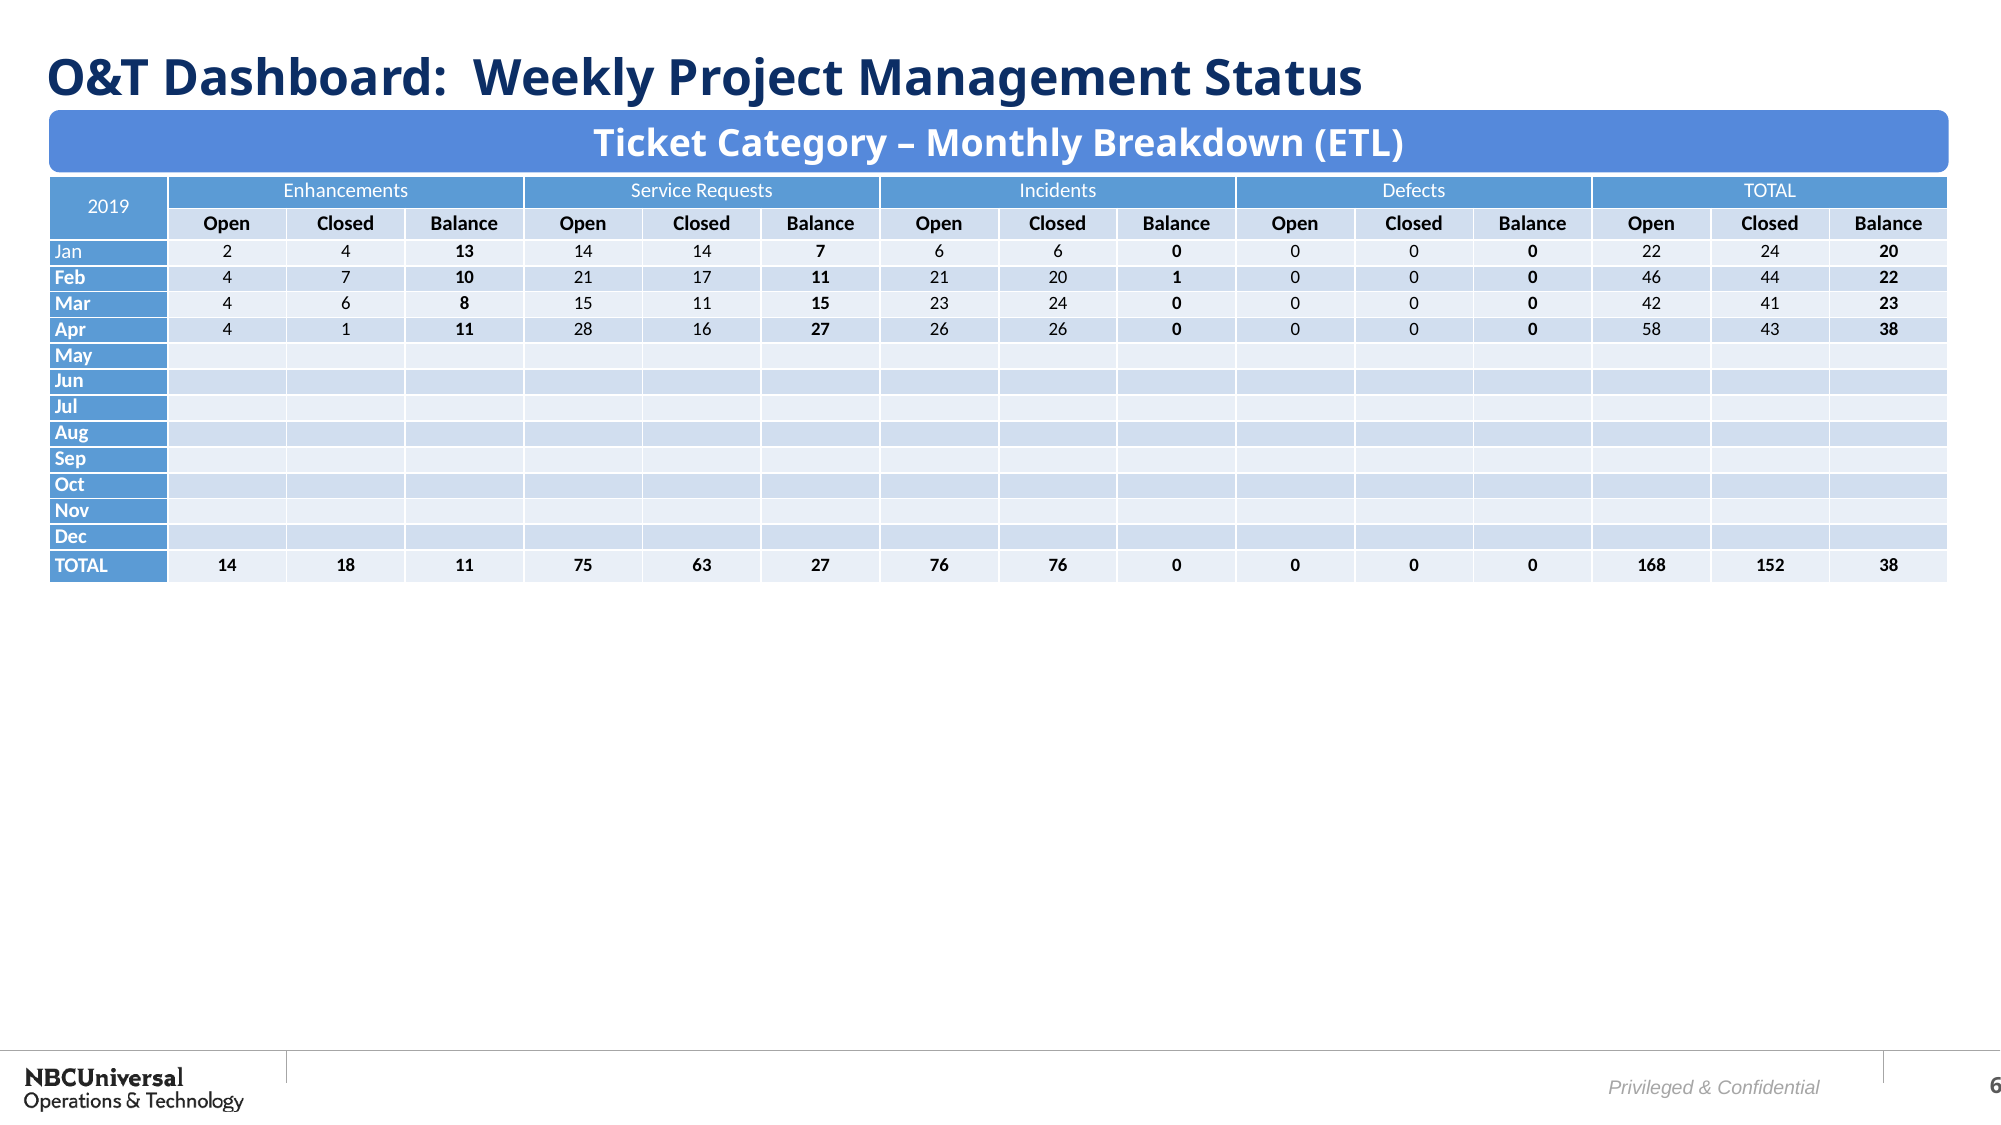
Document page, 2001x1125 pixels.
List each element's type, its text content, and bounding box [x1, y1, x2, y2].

table_cell [643, 370, 760, 394]
table_cell [1712, 525, 1829, 549]
table_cell Open [1593, 209, 1710, 239]
table_cell [762, 370, 879, 394]
text_box Ticket Category – Monthly Breakdown (ETL) [47, 109, 1950, 174]
table_cell 76 [881, 551, 998, 582]
table_cell [643, 396, 760, 420]
table_cell 0 [1356, 551, 1473, 582]
table_cell 24 [1712, 241, 1829, 265]
table_cell 0 [1237, 292, 1354, 317]
table_cell [1118, 525, 1235, 549]
table_cell [762, 448, 879, 472]
table_cell [1118, 499, 1235, 523]
table_cell Open [881, 209, 998, 239]
table_cell [525, 474, 642, 498]
table_cell [406, 474, 523, 498]
table_cell [406, 448, 523, 472]
table_cell [643, 344, 760, 368]
table_cell 0 [1474, 551, 1591, 582]
table_cell [643, 474, 760, 498]
table_cell [762, 344, 879, 368]
table_cell Closed [1356, 209, 1473, 239]
table_cell [1593, 344, 1710, 368]
table_cell 0 [1356, 267, 1473, 291]
table_cell [1830, 344, 1947, 368]
table_cell [1356, 422, 1473, 446]
table_cell [1830, 474, 1947, 498]
table_cell [881, 396, 998, 420]
table_cell 1 [1118, 267, 1235, 291]
table_cell [1593, 396, 1710, 420]
table_cell [1000, 396, 1116, 420]
table_cell [406, 422, 523, 446]
table_cell 0 [1118, 551, 1235, 582]
table_cell 38 [1830, 551, 1947, 582]
table_cell [881, 370, 998, 394]
table_header TOTAL [1593, 177, 1947, 208]
table_cell [1237, 525, 1354, 549]
table_cell Jun [50, 370, 167, 394]
table_cell 0 [1118, 292, 1235, 317]
table_cell [1356, 525, 1473, 549]
table_cell [1237, 474, 1354, 498]
table_cell Open [169, 209, 286, 239]
table_cell [1000, 448, 1116, 472]
table_cell [525, 396, 642, 420]
table_cell 0 [1237, 551, 1354, 582]
table_cell Sep [50, 448, 167, 472]
table_cell [169, 344, 286, 368]
table_cell [643, 499, 760, 523]
table_cell Oct [50, 474, 167, 498]
table_cell 4 [169, 267, 286, 291]
table_cell [1593, 474, 1710, 498]
table_header Service Requests [525, 177, 879, 208]
table_cell [287, 344, 404, 368]
table_cell Closed [1000, 209, 1116, 239]
table_cell 1 [287, 318, 404, 342]
table_cell 22 [1830, 267, 1947, 291]
table_cell [287, 448, 404, 472]
table_cell 21 [525, 267, 642, 291]
table_cell [169, 499, 286, 523]
table_cell 14 [525, 241, 642, 265]
table_cell 0 [1474, 292, 1591, 317]
table_cell [1356, 448, 1473, 472]
table_cell 63 [643, 551, 760, 582]
table_cell [1830, 396, 1947, 420]
table_cell [643, 448, 760, 472]
table_cell 42 [1593, 292, 1710, 317]
table_cell 11 [406, 551, 523, 582]
table_cell 43 [1712, 318, 1829, 342]
table_cell 15 [525, 292, 642, 317]
table_cell [1237, 344, 1354, 368]
table_cell 20 [1000, 267, 1116, 291]
table_cell Closed [1712, 209, 1829, 239]
table_cell [1712, 499, 1829, 523]
table_cell Jul [50, 396, 167, 420]
table_cell 15 [762, 292, 879, 317]
table_cell [762, 499, 879, 523]
table_cell [1118, 422, 1235, 446]
table_cell [881, 448, 998, 472]
table_cell [169, 448, 286, 472]
table_cell 4 [169, 292, 286, 317]
table_cell [1000, 344, 1116, 368]
table_cell [287, 499, 404, 523]
table_cell [406, 396, 523, 420]
table_cell 152 [1712, 551, 1829, 582]
table_cell [525, 422, 642, 446]
table_cell [1237, 448, 1354, 472]
table_cell [287, 396, 404, 420]
table_cell 8 [406, 292, 523, 317]
table_cell 0 [1474, 267, 1591, 291]
table_cell 38 [1830, 318, 1947, 342]
table_cell [1356, 396, 1473, 420]
table_cell 14 [169, 551, 286, 582]
table_cell 18 [287, 551, 404, 582]
table_header Enhancements [169, 177, 523, 208]
table_cell 27 [762, 318, 879, 342]
table_cell 6 [881, 241, 998, 265]
table_cell [1237, 370, 1354, 394]
table_cell [525, 370, 642, 394]
table_cell [1237, 422, 1354, 446]
table_cell [1000, 525, 1116, 549]
table_cell 6 [287, 292, 404, 317]
table_cell 20 [1830, 241, 1947, 265]
table_cell [1593, 448, 1710, 472]
table_cell [1712, 370, 1829, 394]
table_cell Dec [50, 525, 167, 549]
table_cell 26 [1000, 318, 1116, 342]
table_cell [169, 422, 286, 446]
table_cell May [50, 344, 167, 368]
table_cell [1830, 448, 1947, 472]
table_header Incidents [881, 177, 1235, 208]
table_cell 0 [1237, 267, 1354, 291]
table_cell [881, 525, 998, 549]
table_cell [287, 525, 404, 549]
table_cell TOTAL [50, 551, 167, 582]
table_cell 24 [1000, 292, 1116, 317]
table_cell 11 [762, 267, 879, 291]
table_cell Balance [762, 209, 879, 239]
table_cell [1118, 396, 1235, 420]
table_header Defects [1237, 177, 1591, 208]
table_cell Mar [50, 292, 167, 317]
table_cell [525, 344, 642, 368]
table_cell 58 [1593, 318, 1710, 342]
table_cell [1118, 370, 1235, 394]
table_cell [1000, 499, 1116, 523]
table_cell [881, 499, 998, 523]
table_cell [525, 525, 642, 549]
table_cell [1474, 422, 1591, 446]
table_cell [1118, 474, 1235, 498]
table_cell 10 [406, 267, 523, 291]
table_cell Jan [50, 241, 167, 265]
table_cell 21 [881, 267, 998, 291]
table_cell 46 [1593, 267, 1710, 291]
table_cell [881, 474, 998, 498]
table_cell [1000, 474, 1116, 498]
table_cell [1712, 448, 1829, 472]
table_cell [1593, 422, 1710, 446]
table_cell Nov [50, 499, 167, 523]
table_cell 23 [881, 292, 998, 317]
table_cell [287, 370, 404, 394]
table_cell [1000, 422, 1116, 446]
table_cell [1356, 499, 1473, 523]
table_cell [1237, 396, 1354, 420]
table_header 2019 [50, 177, 167, 239]
table_cell [169, 396, 286, 420]
table_cell [1237, 499, 1354, 523]
table_cell [1356, 344, 1473, 368]
table_cell Open [525, 209, 642, 239]
table_cell Balance [1118, 209, 1235, 239]
table_cell 44 [1712, 267, 1829, 291]
table_cell [1474, 344, 1591, 368]
table_cell [406, 344, 523, 368]
table_cell [643, 422, 760, 446]
table_cell [406, 525, 523, 549]
table_cell 13 [406, 241, 523, 265]
table_cell Balance [1830, 209, 1947, 239]
table_cell [406, 499, 523, 523]
table_cell 28 [525, 318, 642, 342]
table_cell 0 [1474, 318, 1591, 342]
table_cell [1712, 474, 1829, 498]
table_cell 17 [643, 267, 760, 291]
table_cell [1712, 422, 1829, 446]
table_cell [762, 422, 879, 446]
table_cell 22 [1593, 241, 1710, 265]
table_cell [762, 474, 879, 498]
table_cell 76 [1000, 551, 1116, 582]
table_cell [1830, 370, 1947, 394]
table_cell [525, 499, 642, 523]
table_cell 26 [881, 318, 998, 342]
table_cell [1474, 499, 1591, 523]
table_cell Closed [643, 209, 760, 239]
table_cell 0 [1118, 241, 1235, 265]
table_cell 4 [287, 241, 404, 265]
table_cell 7 [762, 241, 879, 265]
table_cell 0 [1474, 241, 1591, 265]
table_cell 16 [643, 318, 760, 342]
table_cell 168 [1593, 551, 1710, 582]
table_cell 27 [762, 551, 879, 582]
table_cell 7 [287, 267, 404, 291]
table_cell 41 [1712, 292, 1829, 317]
table_cell [1118, 344, 1235, 368]
table_cell [287, 474, 404, 498]
table_cell Feb [50, 267, 167, 291]
table_cell 11 [643, 292, 760, 317]
table_cell Aug [50, 422, 167, 446]
table_cell [881, 344, 998, 368]
table_cell [1593, 370, 1710, 394]
table_cell Balance [406, 209, 523, 239]
table_cell [762, 525, 879, 549]
table_cell 23 [1830, 292, 1947, 317]
table_cell [525, 448, 642, 472]
table_cell [643, 525, 760, 549]
table_cell 0 [1356, 241, 1473, 265]
table_cell [1356, 370, 1473, 394]
table_cell [881, 422, 998, 446]
table_cell 0 [1118, 318, 1235, 342]
table_cell 14 [643, 241, 760, 265]
table_cell [1118, 448, 1235, 472]
table_cell [1593, 525, 1710, 549]
table_cell Balance [1474, 209, 1591, 239]
table_cell 11 [406, 318, 523, 342]
table_cell [762, 396, 879, 420]
table_cell 0 [1356, 318, 1473, 342]
table_cell 0 [1237, 241, 1354, 265]
table_cell [1474, 525, 1591, 549]
table_cell 2 [169, 241, 286, 265]
table_cell [1474, 474, 1591, 498]
table_cell [1830, 525, 1947, 549]
table_cell Open [1237, 209, 1354, 239]
table_cell 75 [525, 551, 642, 582]
table_cell [1356, 474, 1473, 498]
table_cell [169, 474, 286, 498]
table_cell [1593, 499, 1710, 523]
table_cell [406, 370, 523, 394]
table_cell 6 [1000, 241, 1116, 265]
table_cell [1830, 422, 1947, 446]
table_cell [287, 422, 404, 446]
table_cell 4 [169, 318, 286, 342]
table_cell [1712, 344, 1829, 368]
title O&T Dashboard: Weekly Project Management Status [31, 32, 1832, 126]
table_cell [1474, 448, 1591, 472]
table_cell Closed [287, 209, 404, 239]
table_cell [1830, 499, 1947, 523]
table_cell [1712, 396, 1829, 420]
table_cell 0 [1356, 292, 1473, 317]
table_cell 0 [1237, 318, 1354, 342]
table_cell [169, 370, 286, 394]
table_cell Apr [50, 318, 167, 342]
table_cell [169, 525, 286, 549]
table_cell [1474, 370, 1591, 394]
table_cell [1000, 370, 1116, 394]
table_cell [1474, 396, 1591, 420]
